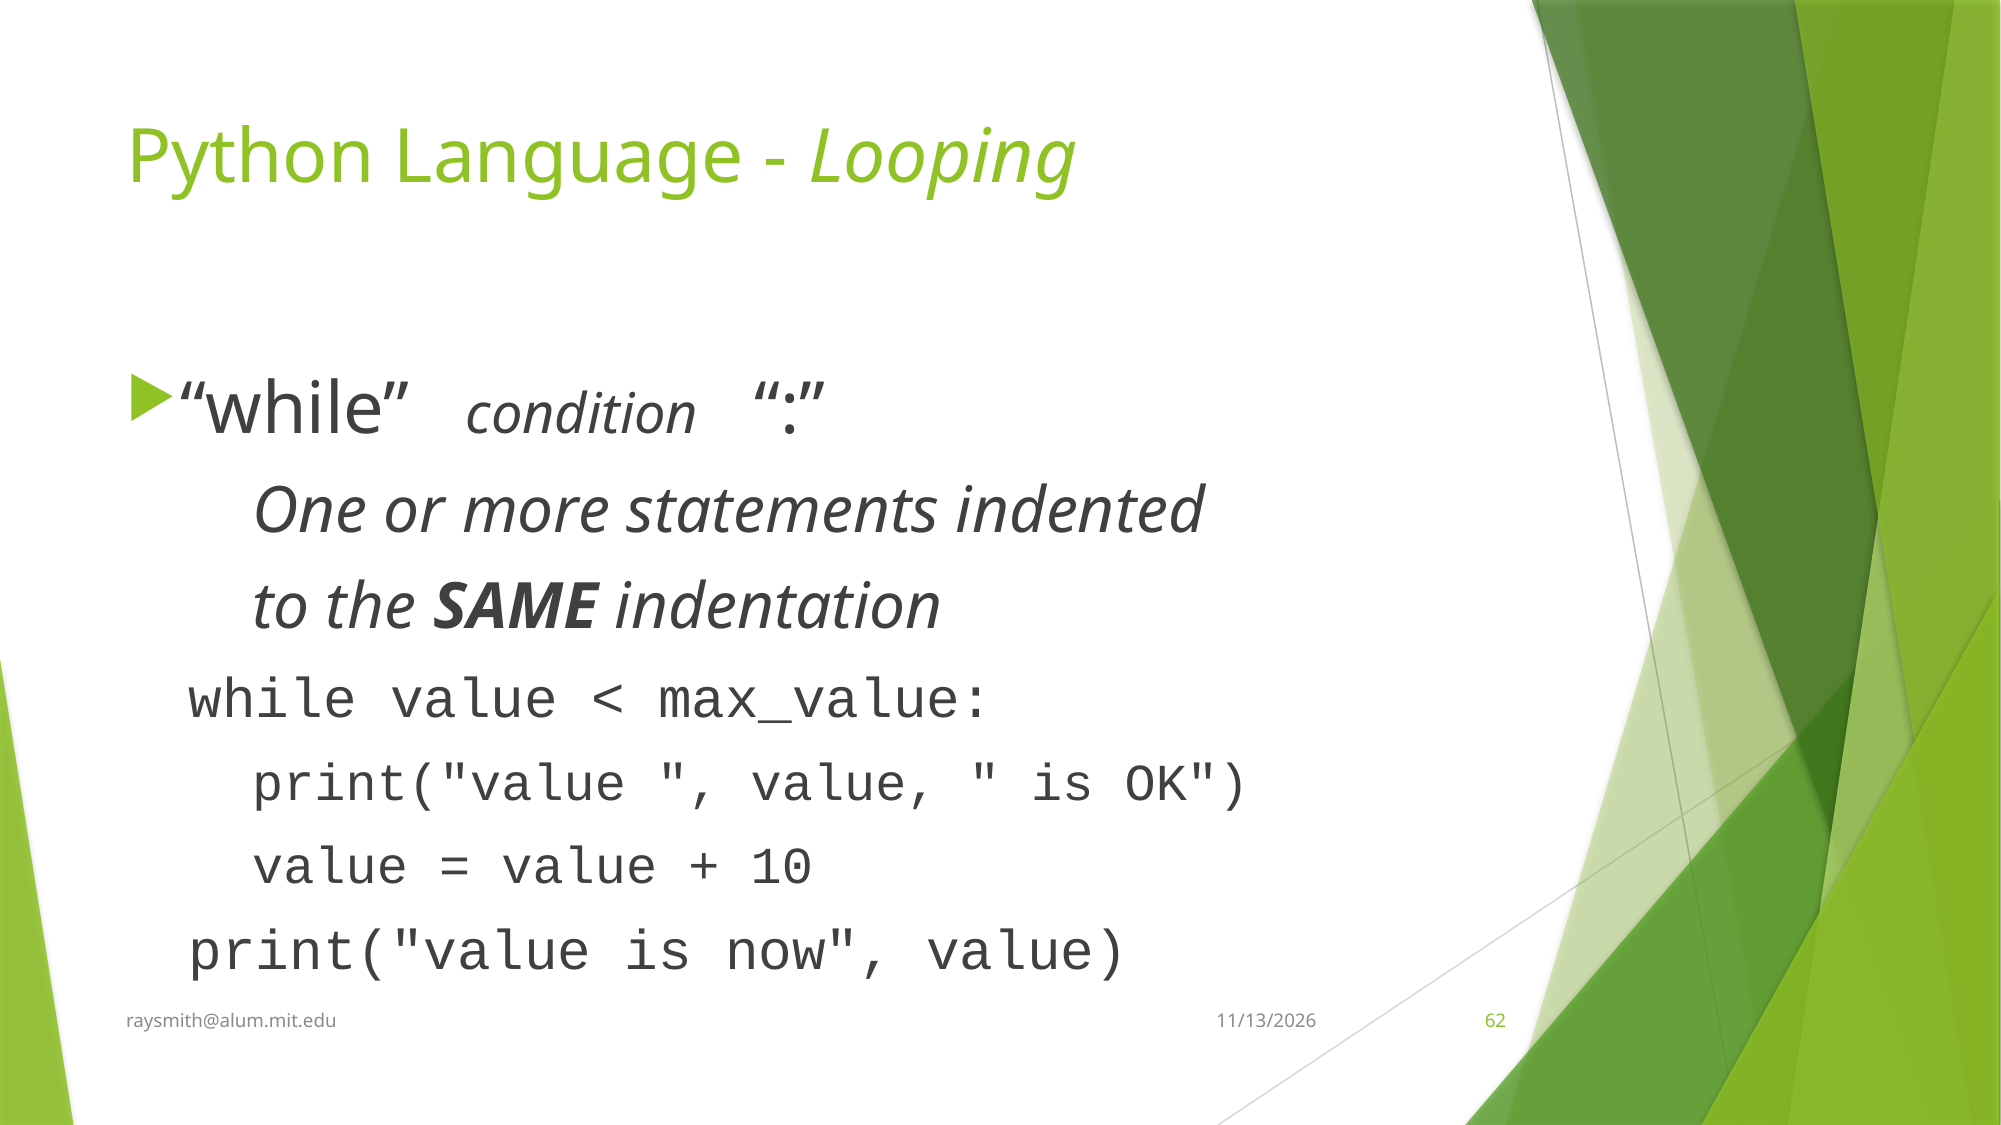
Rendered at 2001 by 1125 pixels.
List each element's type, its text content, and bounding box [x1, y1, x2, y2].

footer raysmith@alum.mit.edu [111, 991, 1145, 1051]
title Python Language - Looping [111, 99, 1522, 317]
list “while” condition “:” One or more statements indented to the SAME indentation while value < max_value: print("value ", value, " is OK") value = value + 10 print("value is now", value) [111, 354, 1522, 992]
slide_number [1181, 991, 1332, 1051]
slide_number 62 [1409, 991, 1522, 1051]
